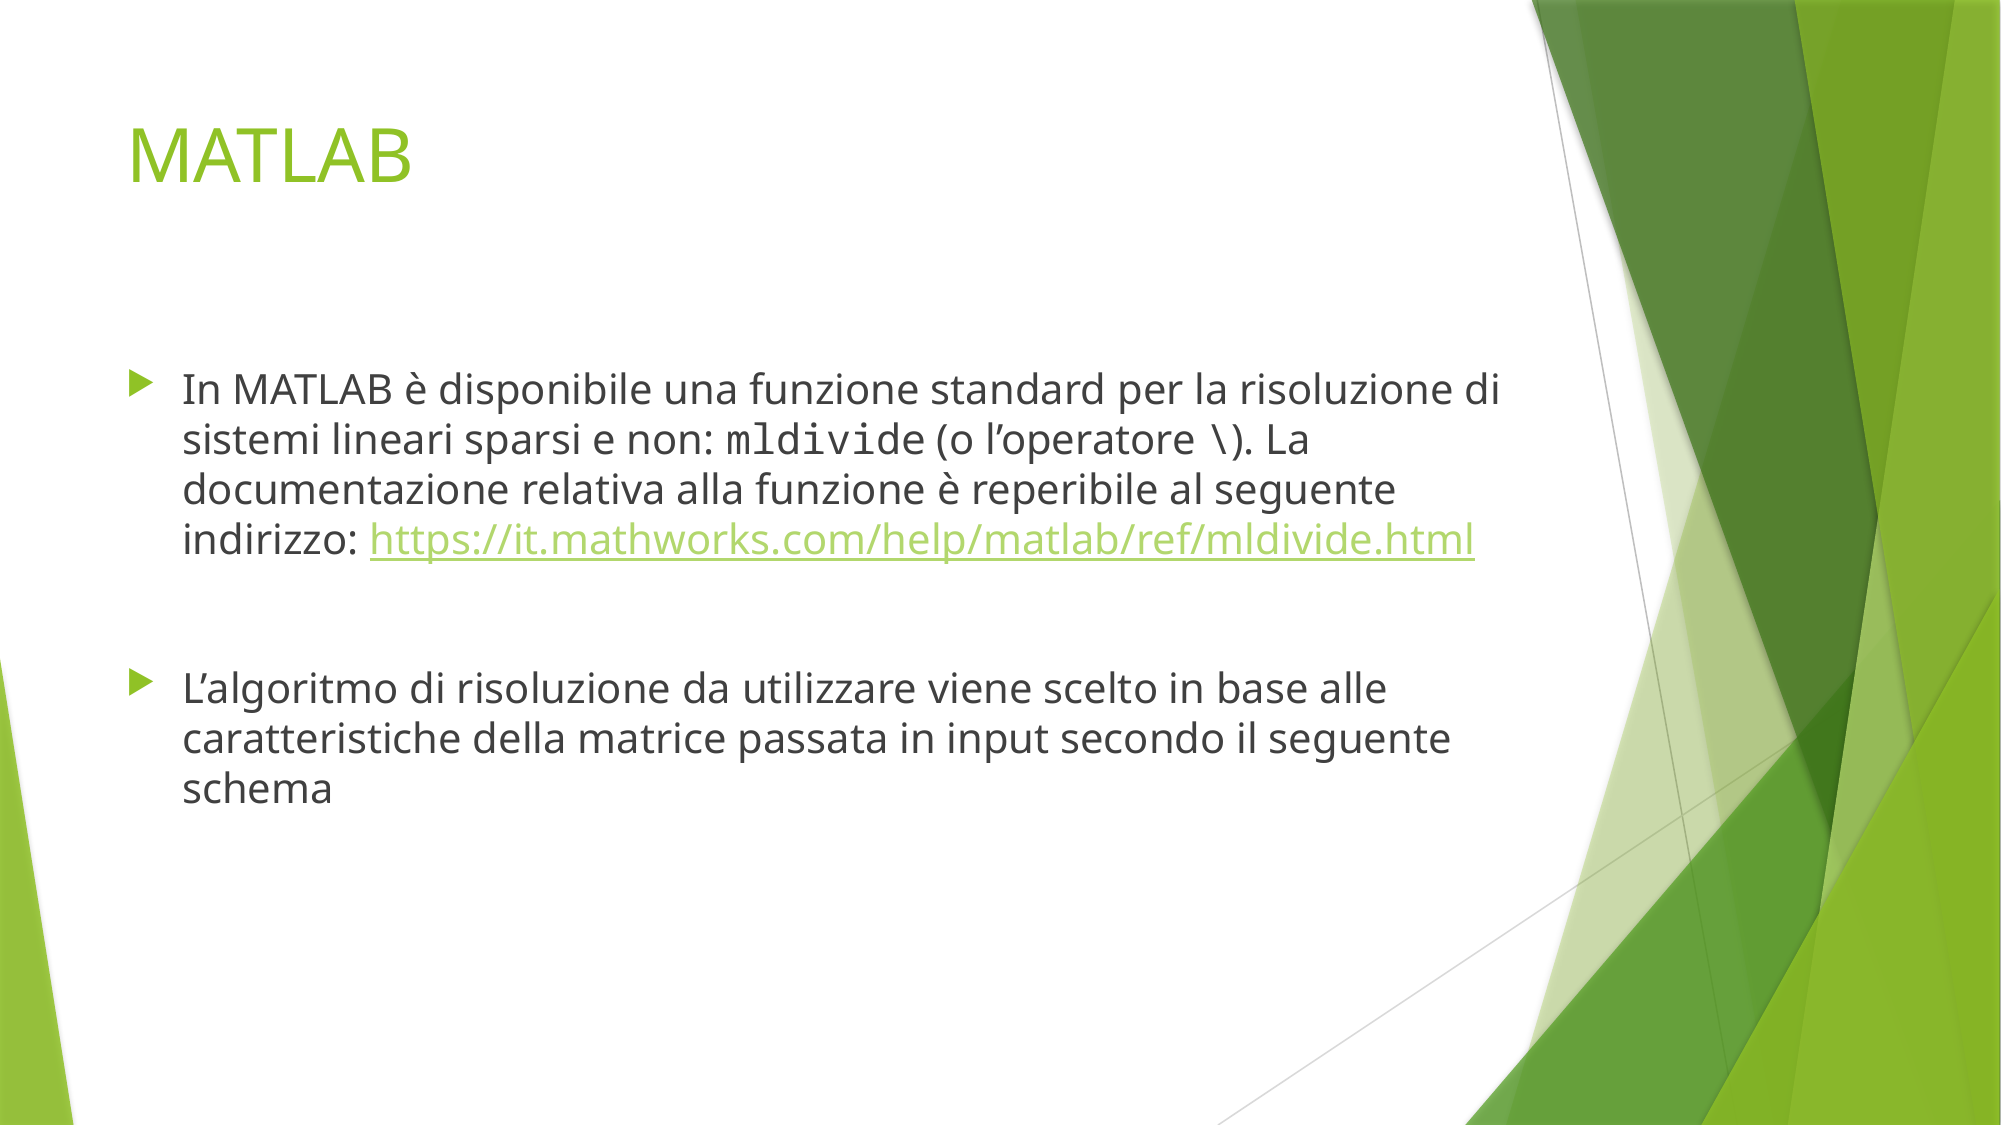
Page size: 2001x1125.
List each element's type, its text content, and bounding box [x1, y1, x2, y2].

title MATLAB [111, 99, 1522, 317]
list In MATLAB è disponibile una funzione standard per la risoluzione di sistemi lineari sparsi e non: mldivide (o l’operatore \). La documentazione relativa alla funzione è reperibile al seguente indirizzo: https://it.mathworks.com/help/matlab/ref/mldivide.html L’algoritmo di risoluzione da utilizzare viene scelto in base alle caratteristiche della matrice passata in input secondo il seguente schema [111, 355, 1522, 992]
